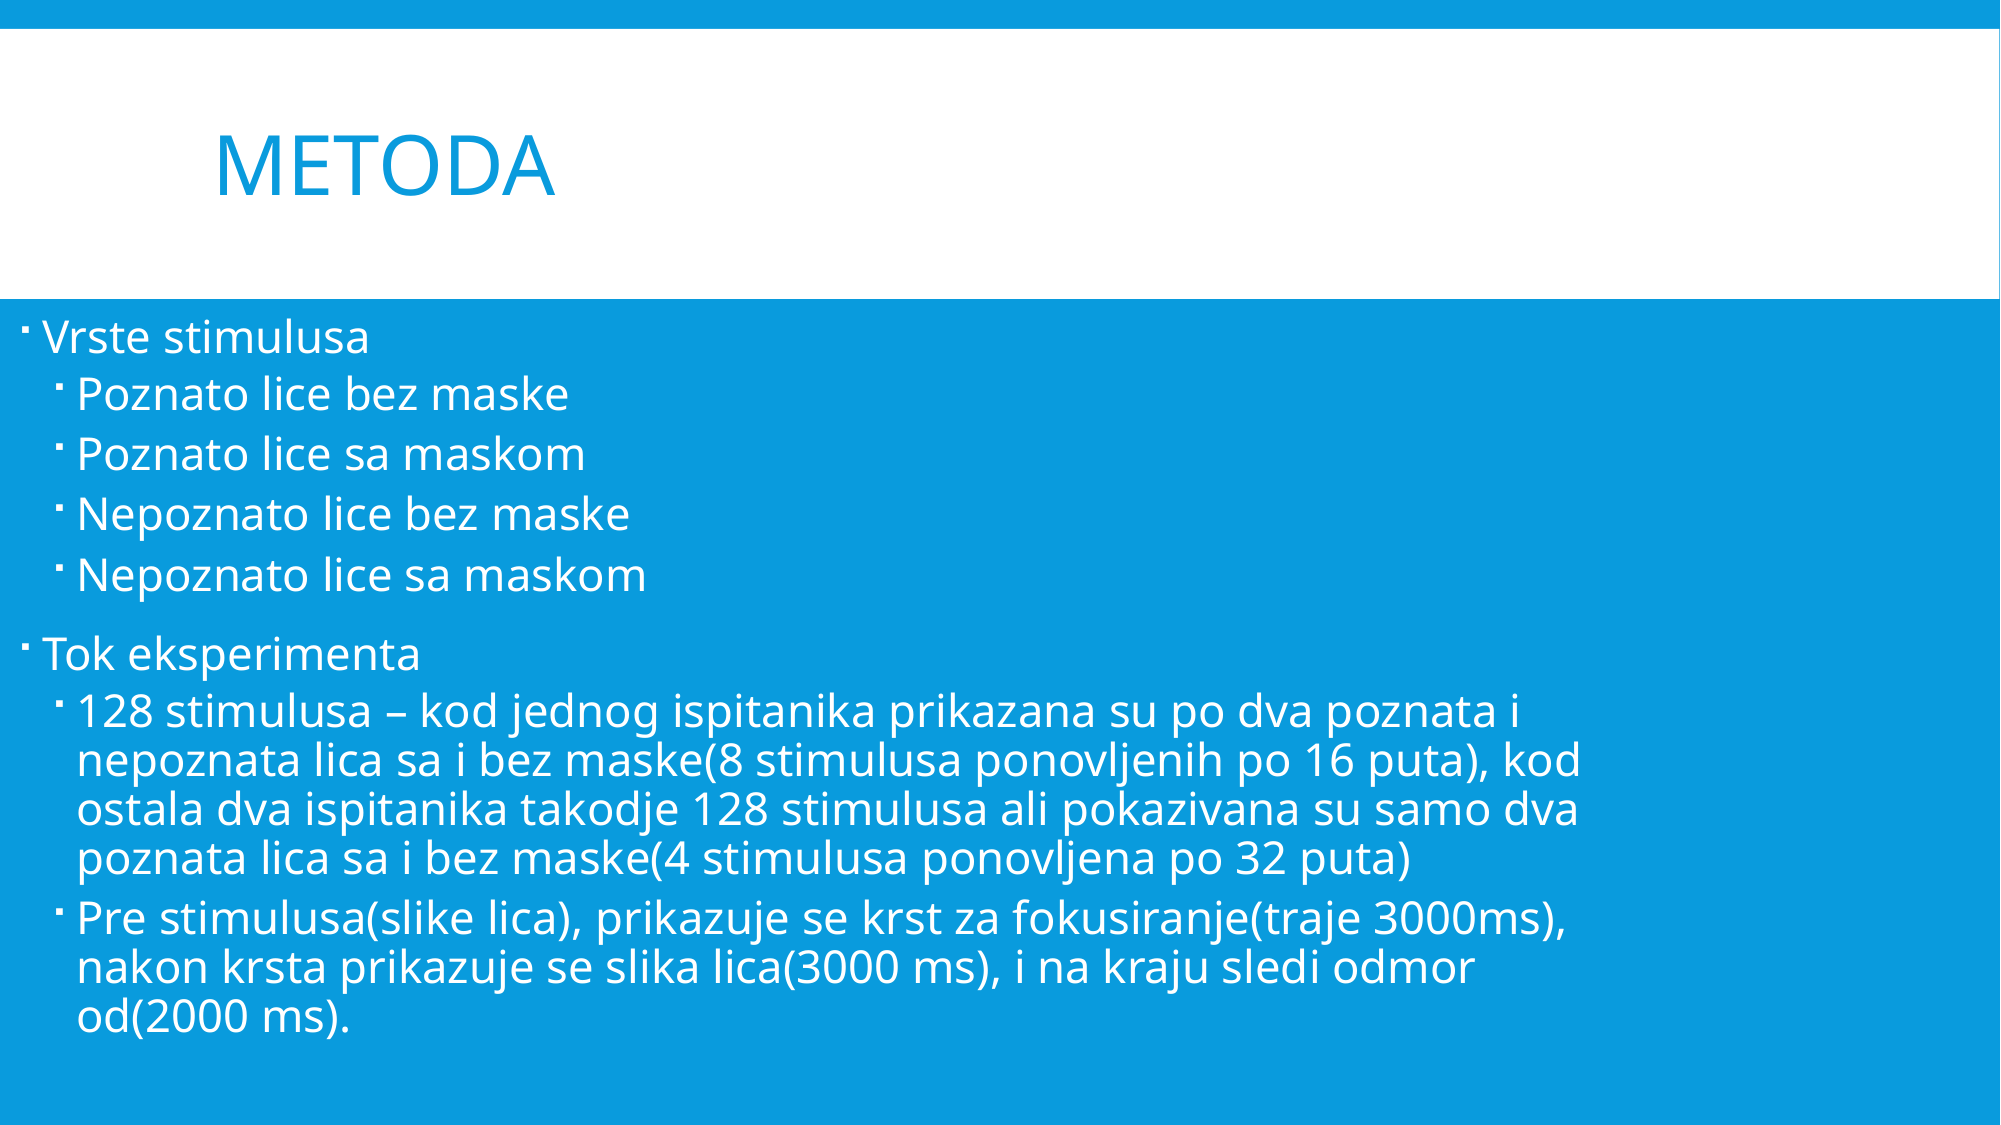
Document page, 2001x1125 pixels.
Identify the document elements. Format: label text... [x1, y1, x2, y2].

title Metoda [197, 46, 1803, 295]
list Vrste stimulusa Poznato lice bez maske Poznato lice sa maskom Nepoznato lice bez maske Nepoznato lice sa maskom Tok eksperimenta 128 stimulusa – kod jednog ispitanika prikazana su po dva poznata i nepoznata lica sa i bez maske(8 stimulusa ponovljenih po 16 puta), kod ostala dva ispitanika takodje 128 stimulusa ali pokazivana su samo dva poznata lica sa i bez maske(4 stimulusa ponovljena po 32 puta) Pre stimulusa(slike lica), prikazuje se krst za fokusiranje(traje 3000ms), nakon krsta prikazuje se slika lica(3000 ms), i na kraju sledi odmor od(2000 ms). [0, 306, 1605, 1102]
